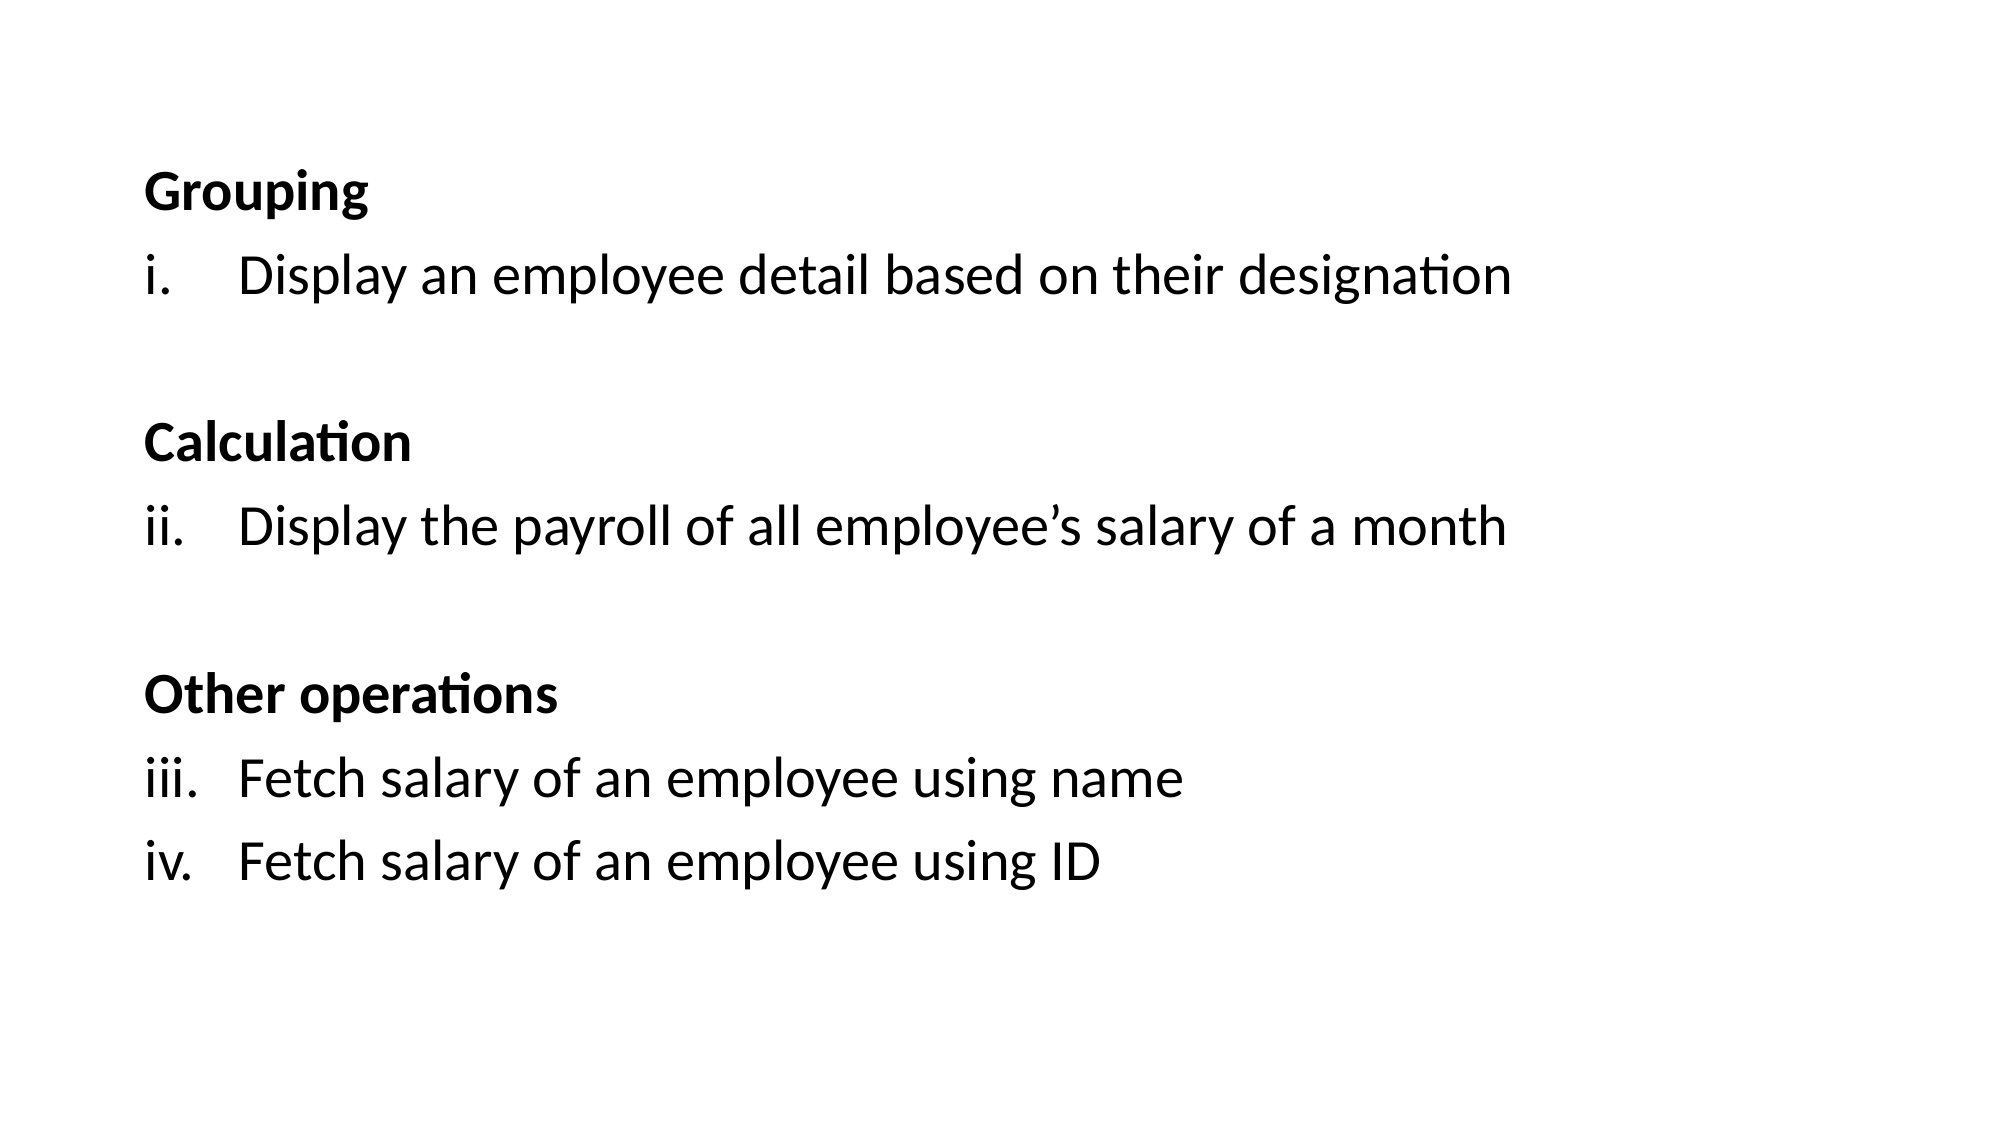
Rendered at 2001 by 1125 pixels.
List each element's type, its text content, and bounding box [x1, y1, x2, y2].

list Grouping Display an employee detail based on their designation Calculation Display the payroll of all employee’s salary of a month Other operations Fetch salary of an employee using name Fetch salary of an employee using ID [136, 152, 1863, 1034]
